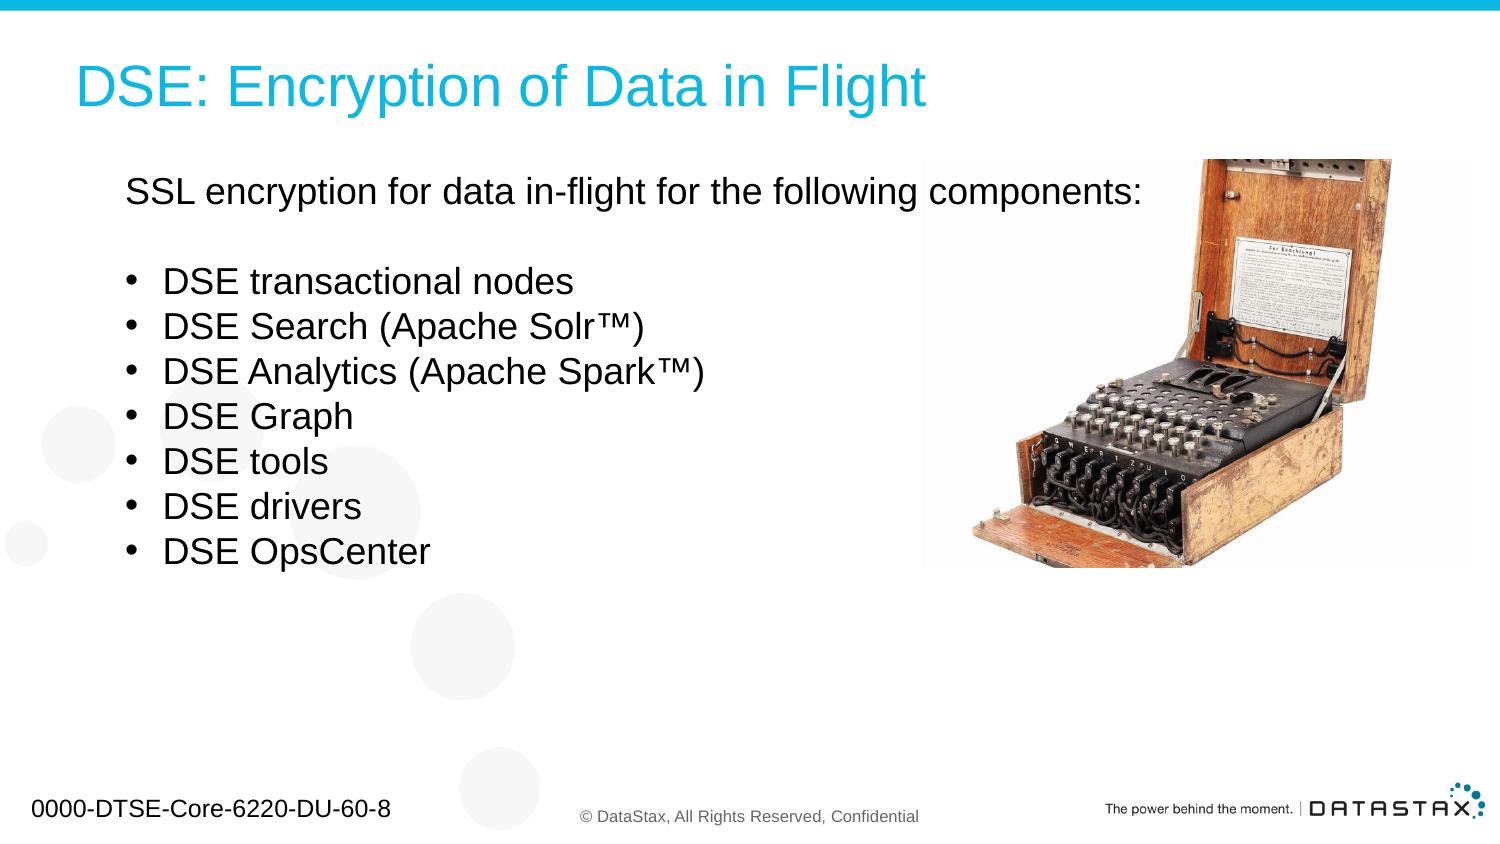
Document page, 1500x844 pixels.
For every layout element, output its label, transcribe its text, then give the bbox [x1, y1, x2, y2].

picture [921, 158, 1468, 569]
slide_number 0000-DTSE-Core-6220-DU-60-8 [16, 785, 720, 831]
picture [1090, 767, 1500, 834]
title DSE: Encryption of Data in Flight [75, 44, 1425, 135]
text_box SSL encryption for data in-flight for the following components: DSE transactional nodes DSE Search (Apache Solr™) DSE Analytics (Apache Spark™) DSE Graph DSE tools DSE drivers DSE OpsCenter [110, 159, 1159, 624]
